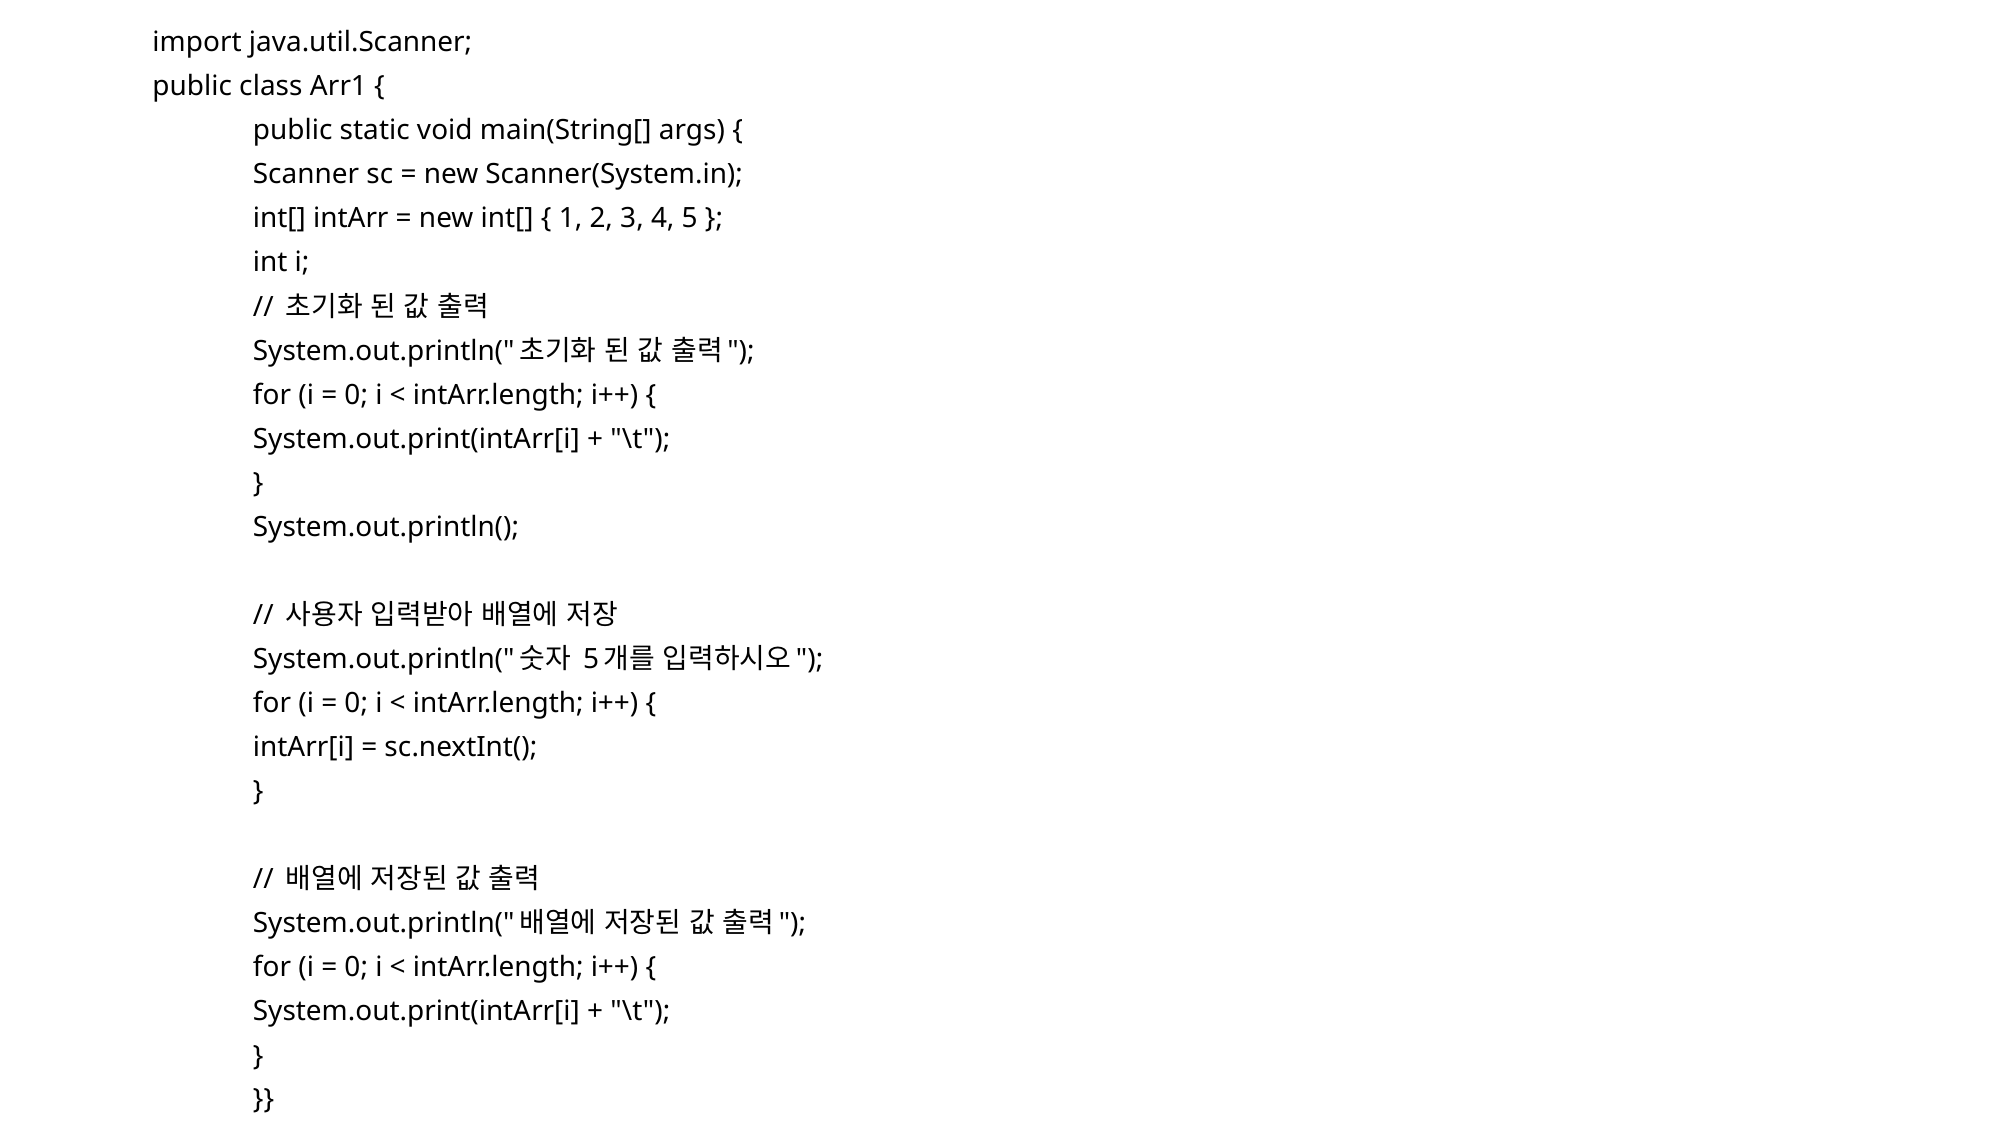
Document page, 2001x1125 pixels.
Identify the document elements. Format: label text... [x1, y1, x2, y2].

list import java.util.Scanner; public class Arr1 { public static void main(String[] args) { Scanner sc = new Scanner(System.in); int[] intArr = new int[] { 1, 2, 3, 4, 5 }; int i; // 초기화 된 값 출력 System.out.println("초기화 된 값 출력"); for (i = 0; i < intArr.length; i++) { System.out.print(intArr[i] + "\t"); } System.out.println(); // 사용자 입력받아 배열에 저장 System.out.println("숫자 5개를 입력하시오"); for (i = 0; i < intArr.length; i++) { intArr[i] = sc.nextInt(); } // 배열에 저장된 값 출력 System.out.println("배열에 저장된 값 출력"); for (i = 0; i < intArr.length; i++) { System.out.print(intArr[i] + "\t"); } }} [137, 20, 1863, 1125]
